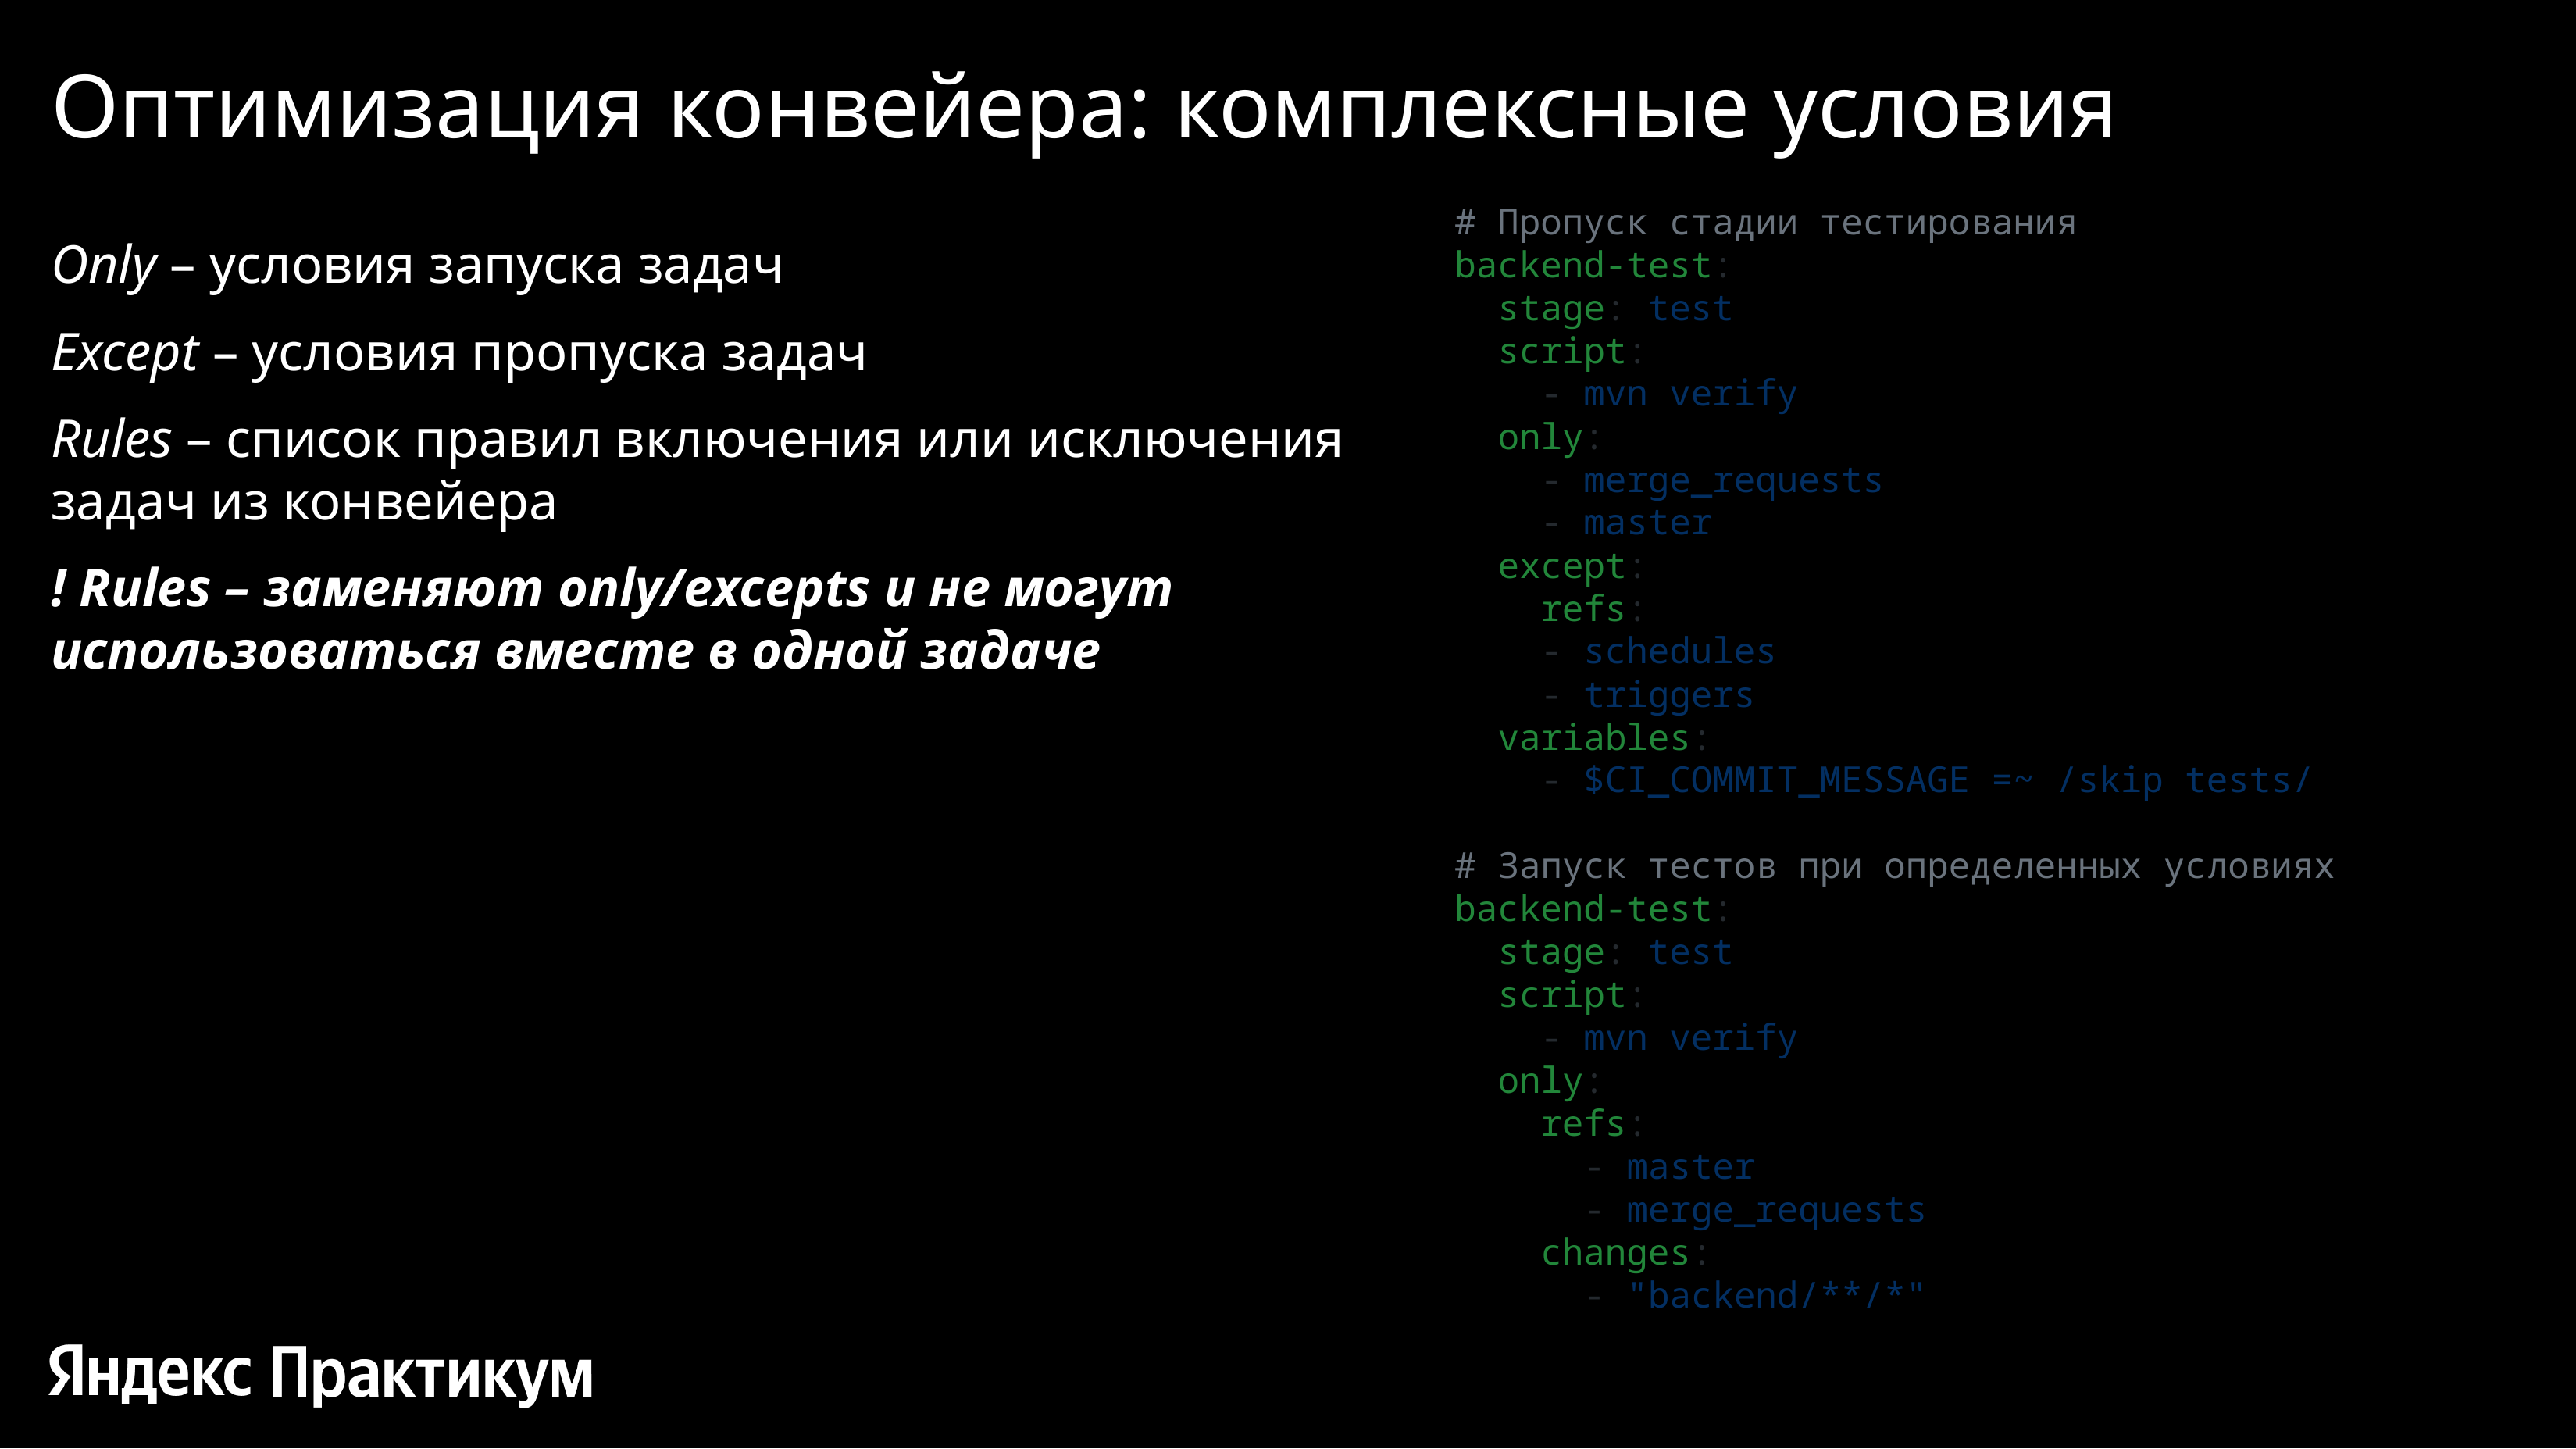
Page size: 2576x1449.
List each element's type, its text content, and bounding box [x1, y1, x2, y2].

text_box # Пропуск стадии тестирования backend-test: stage: test script: - mvn verify only: - merge_requests - master except: refs: - schedules - triggers variables: - $CI_COMMIT_MESSAGE =~ /skip tests/ # Запуск тестов при определенных условиях backend-test: stage: test script: - mvn verify only: refs: - master - merge_requests changes: - "backend/**/*" [1443, 192, 2576, 1322]
text_box Only – условия запуска задач Except – условия пропуска задач Rules – список правил включения или исключения задач из конвейера ! Rules – заменяют only/excepts и не могут использоваться вместе в одной задаче [51, 231, 1443, 680]
picture [45, 1332, 598, 1408]
text_box Оптимизация конвейера: комплексные условия [51, 50, 2413, 156]
